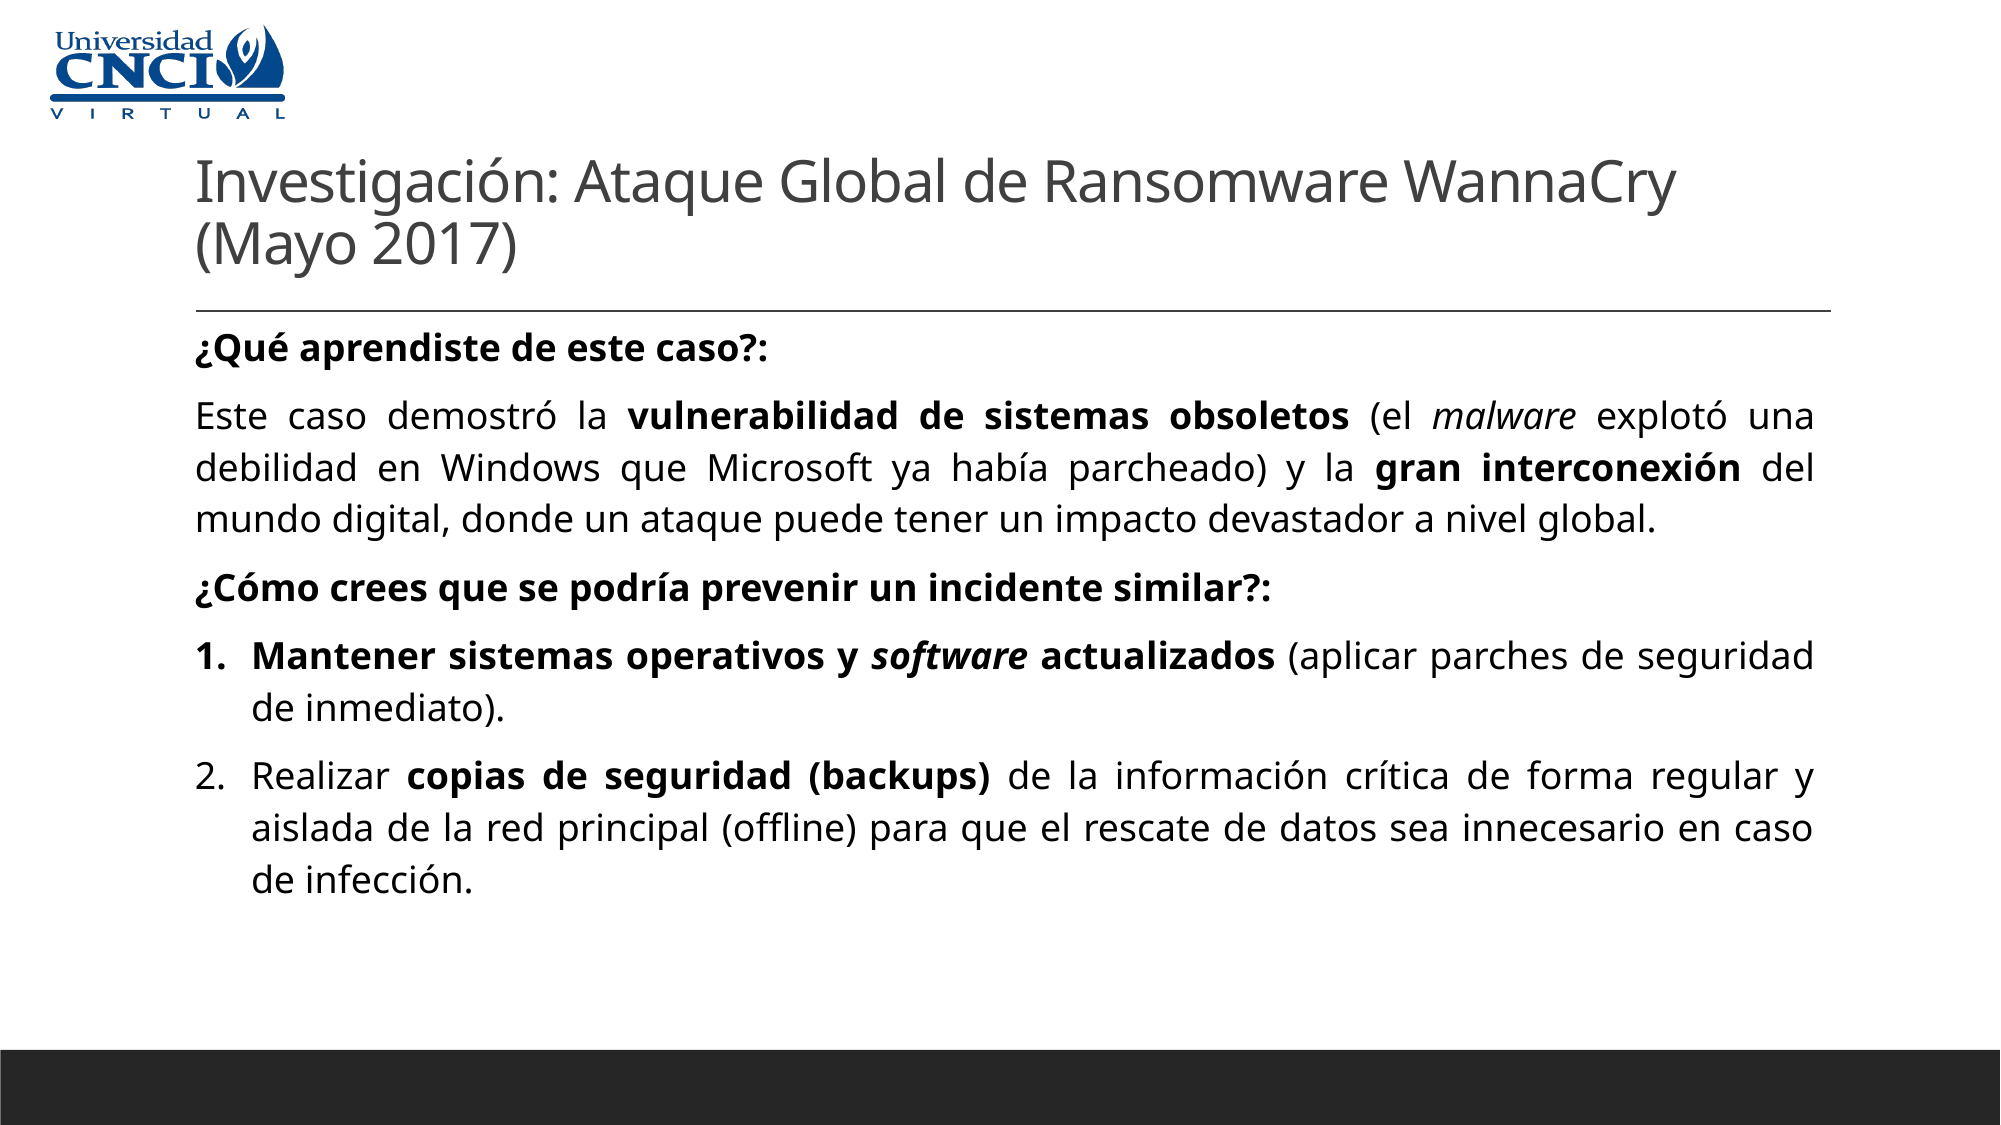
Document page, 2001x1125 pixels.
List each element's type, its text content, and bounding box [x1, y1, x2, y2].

text_box ¿Qué aprendiste de este caso?: Este caso demostró la vulnerabilidad de sistemas obsoletos (el malware explotó una debilidad en Windows que Microsoft ya había parcheado) y la gran interconexión del mundo digital, donde un ataque puede tener un impacto devastador a nivel global. ¿Cómo crees que se podría prevenir un incidente similar?: Mantener sistemas operativos y software actualizados (aplicar parches de seguridad de inmediato). Realizar copias de seguridad (backups) de la información crítica de forma regular y aislada de la red principal (offline) para que el rescate de datos sea innecesario en caso de infección. [179, 309, 1830, 908]
picture [49, 22, 285, 121]
title Investigación: Ataque Global de Ransomware WannaCry (Mayo 2017) [180, 47, 1830, 285]
